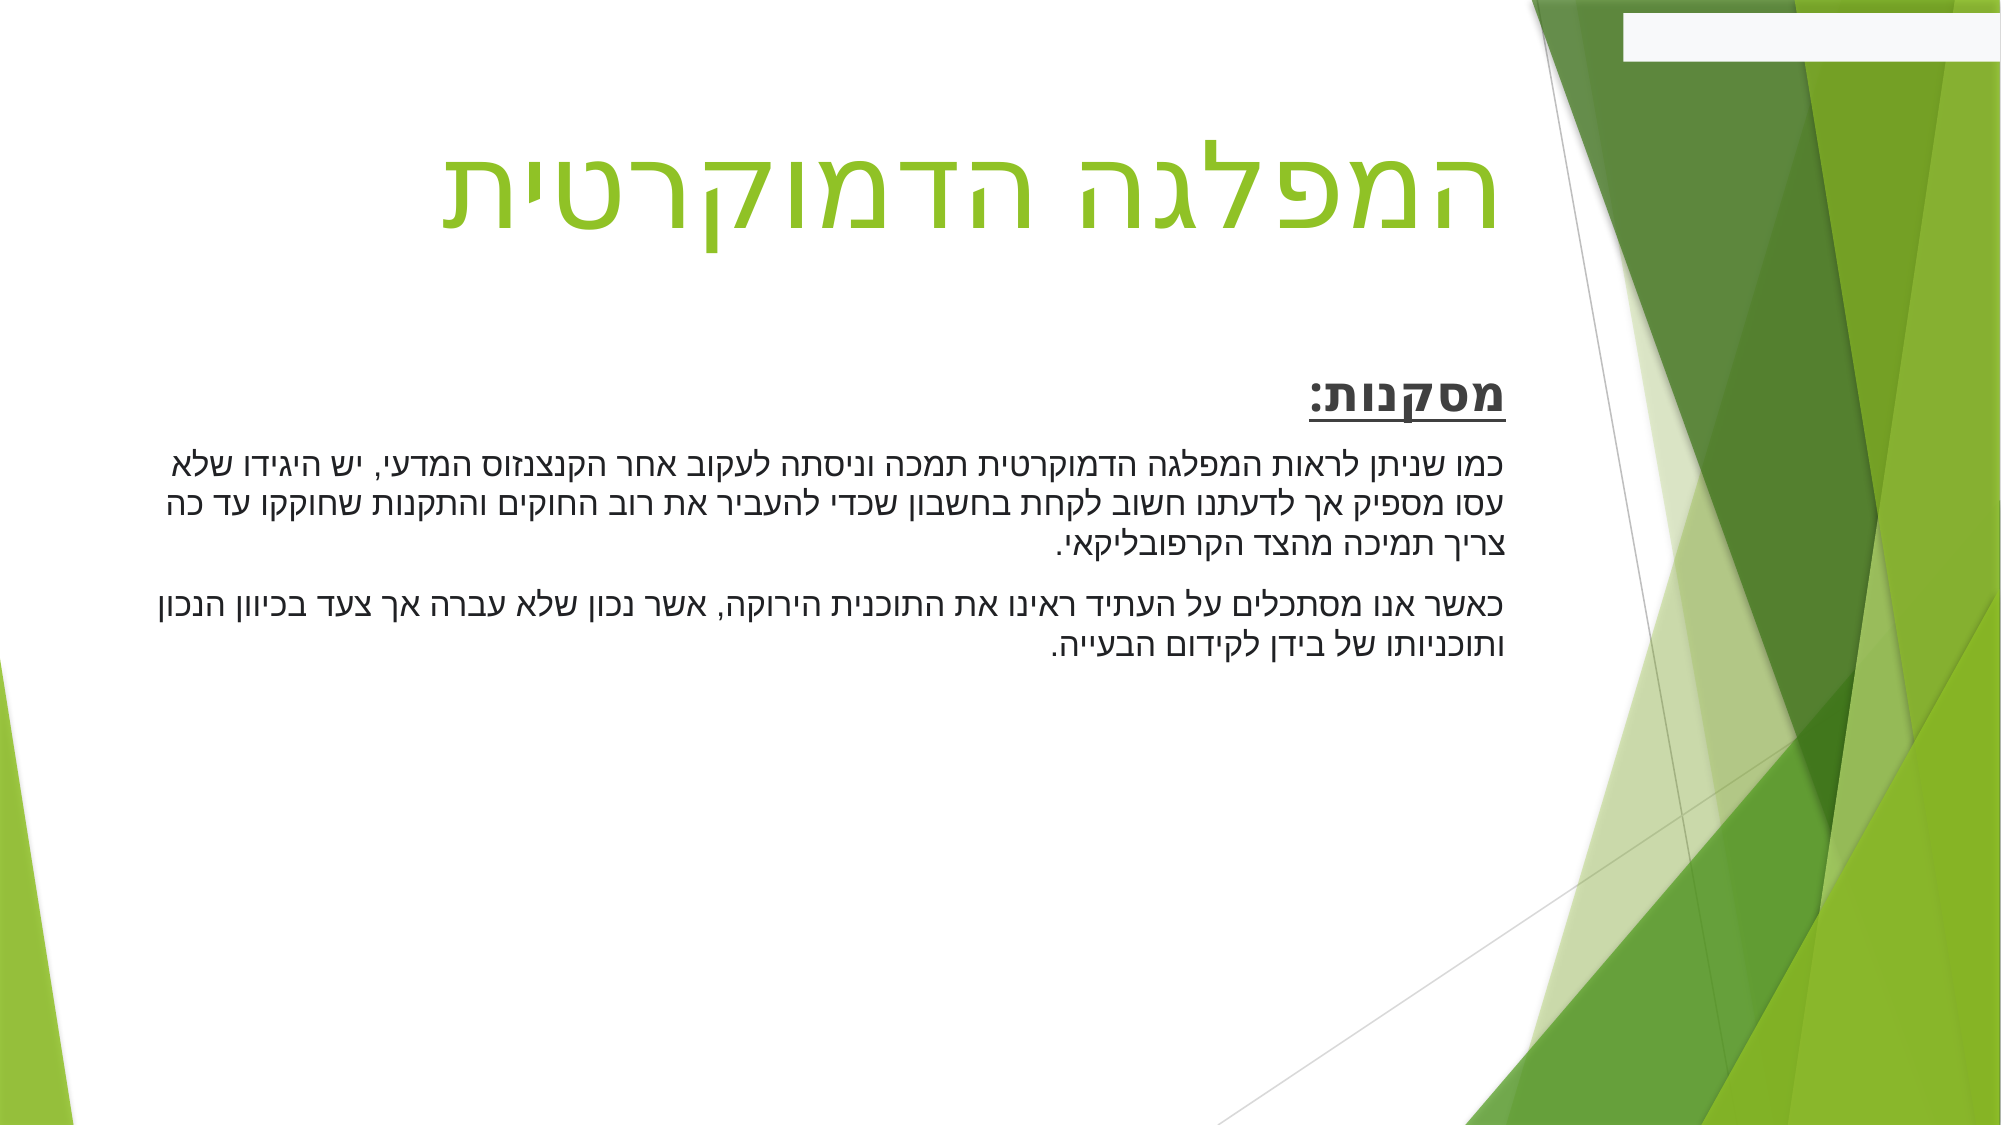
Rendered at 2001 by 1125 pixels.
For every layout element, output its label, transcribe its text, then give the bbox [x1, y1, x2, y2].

text_box [1623, 13, 2000, 62]
list מסקנות: כמו שניתן לראות המפלגה הדמוקרטית תמכה וניסתה לעקוב אחר הקנצנזוס המדעי, יש היגידו שלא עסו מספיק אך לדעתנו חשוב לקחת בחשבון שכדי להעביר את רוב החוקים והתקנות שחוקקו עד כה צריך תמיכה מהצד הקרפובליקאי. כאשר אנו מסתכלים על העתיד ראינו את התוכנית הירוקה, אשר נכון שלא עברה אך צעד בכיוון הנכון ותוכניותו של בידן לקידום הבעייה. [111, 354, 1522, 992]
title המפלגה הדמוקרטית [111, 99, 1522, 317]
